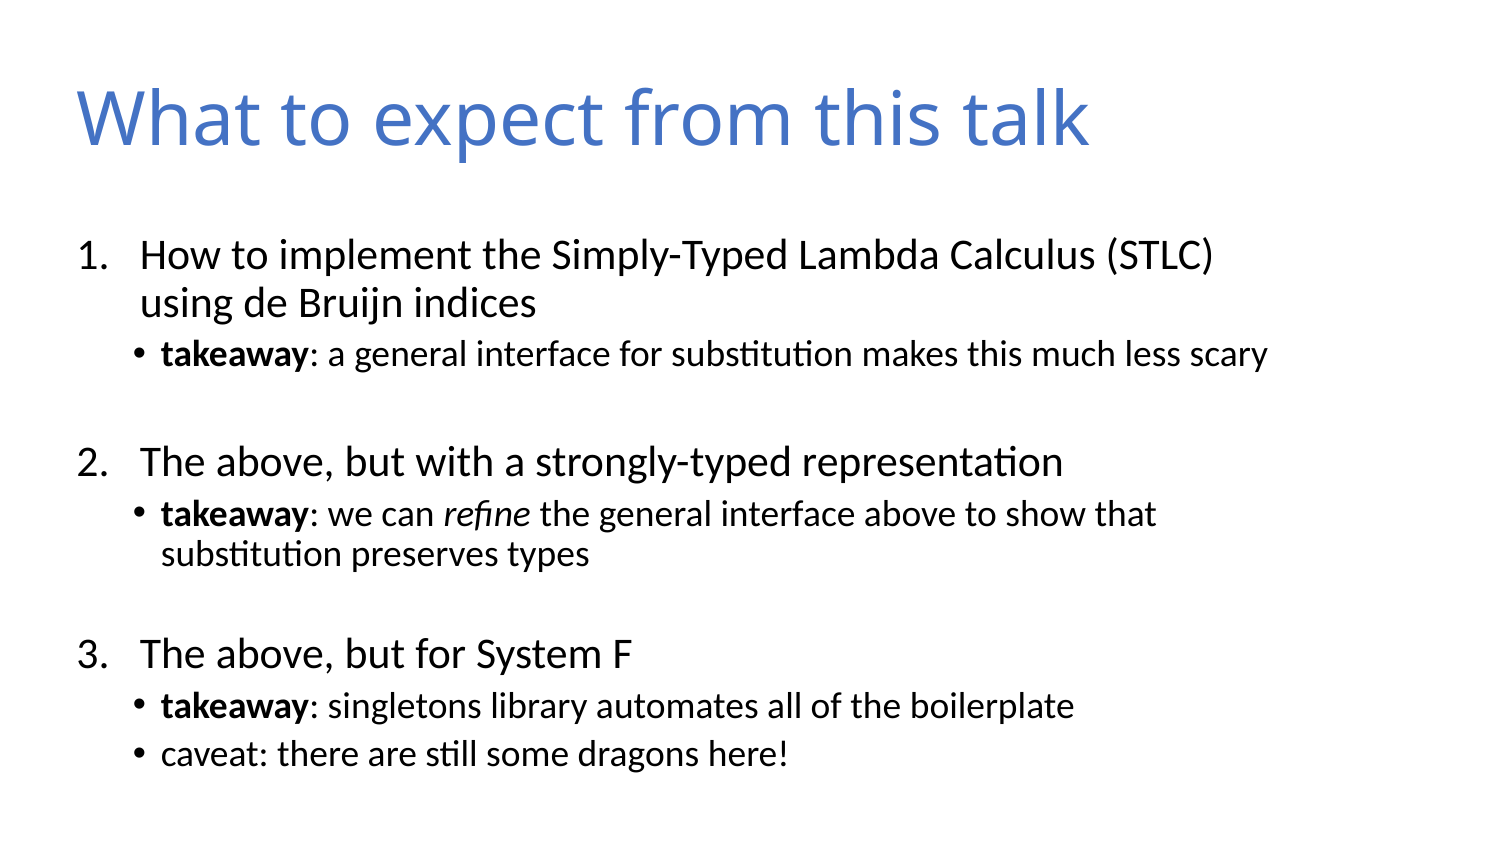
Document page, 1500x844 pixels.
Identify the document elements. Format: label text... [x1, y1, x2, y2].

title What to expect from this talk [61, 39, 1356, 203]
list How to implement the Simply-Typed Lambda Calculus (STLC) using de Bruijn indices takeaway: a general interface for substitution makes this much less scary The above, but with a strongly-typed representation takeaway: we can refine the general interface above to show that substitution preserves types The above, but for System F takeaway: singletons library automates all of the boilerplate caveat: there are still some dragons here! [61, 224, 1288, 760]
